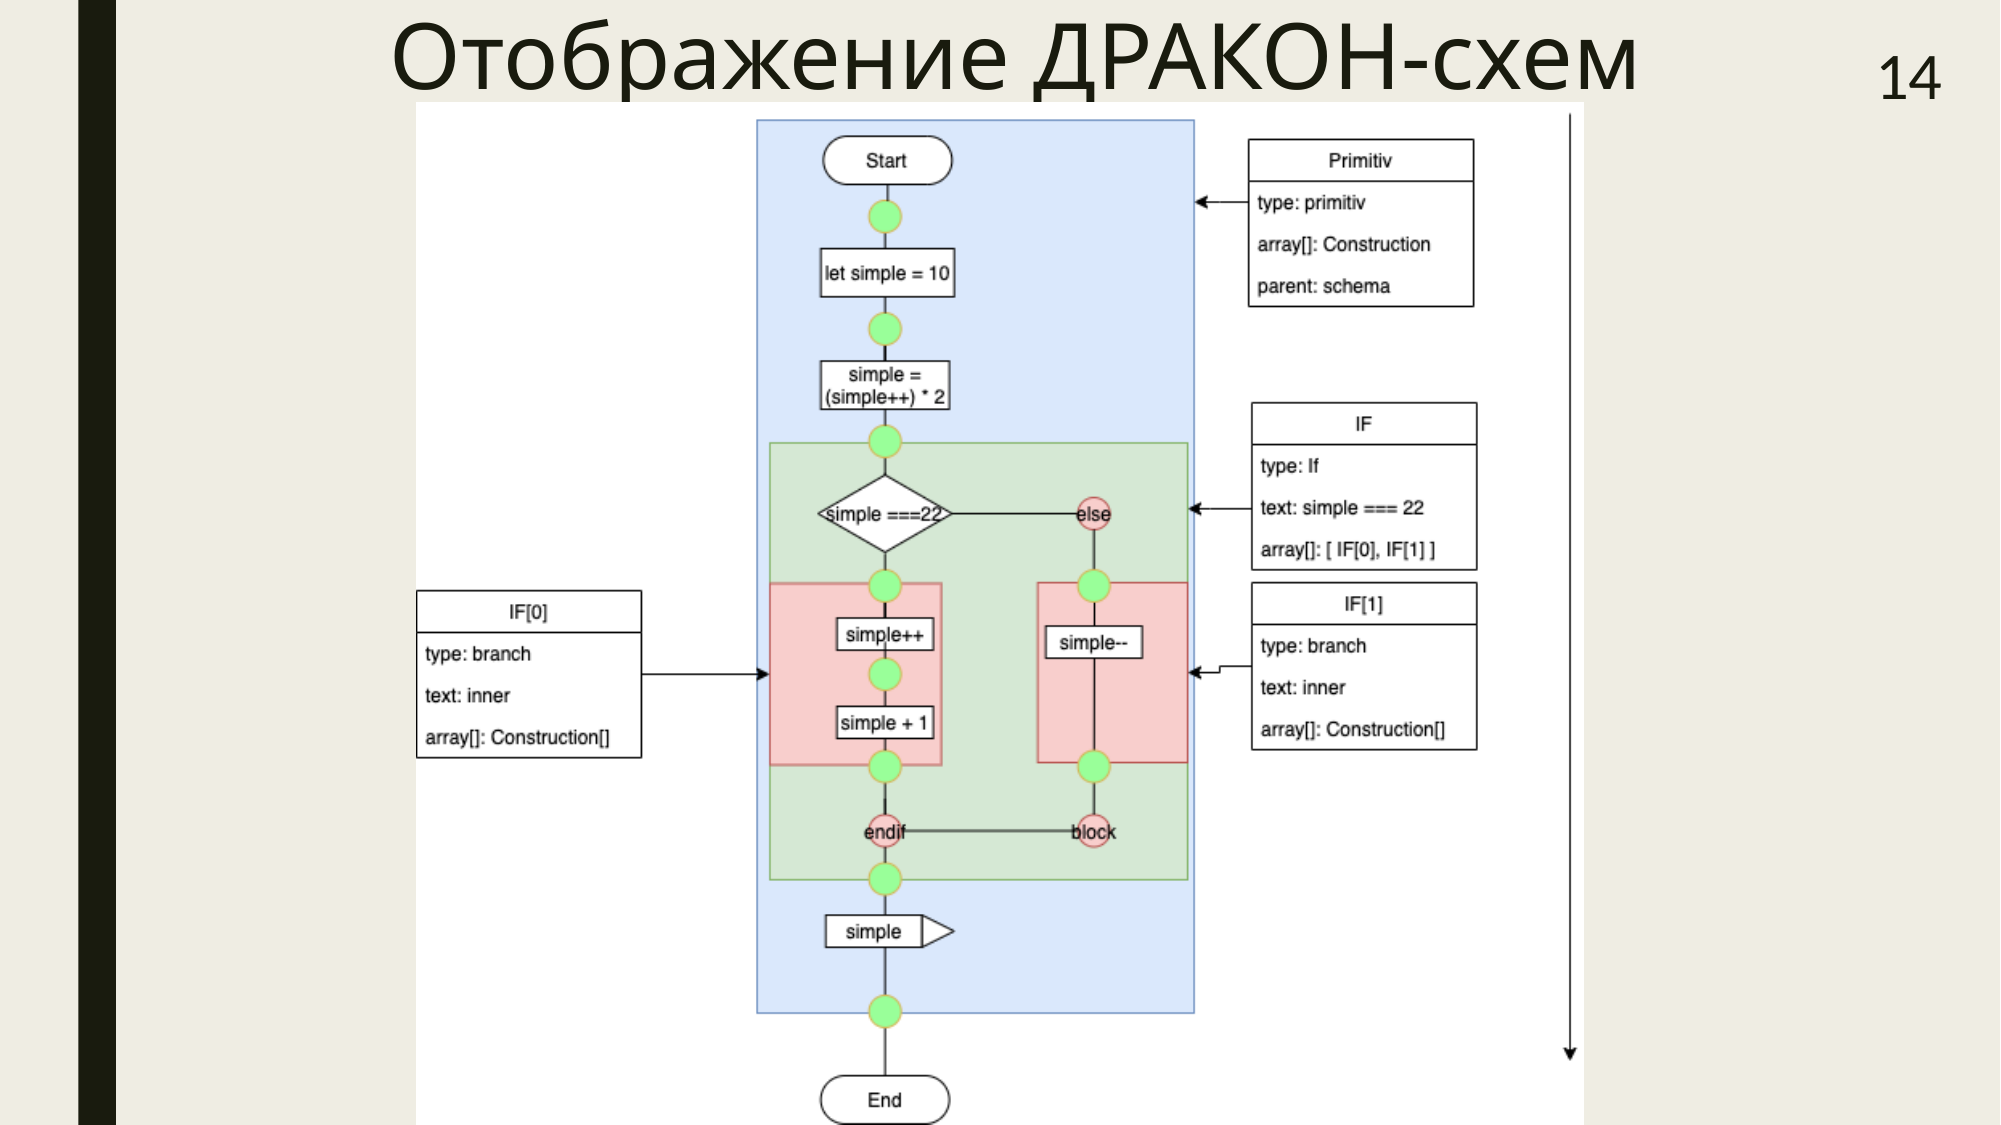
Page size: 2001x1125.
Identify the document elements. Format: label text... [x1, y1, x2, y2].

title Отображение ДРАКОН-схем [179, 3, 1853, 248]
slide_number 14 [1695, 39, 1958, 106]
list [416, 102, 1584, 1125]
